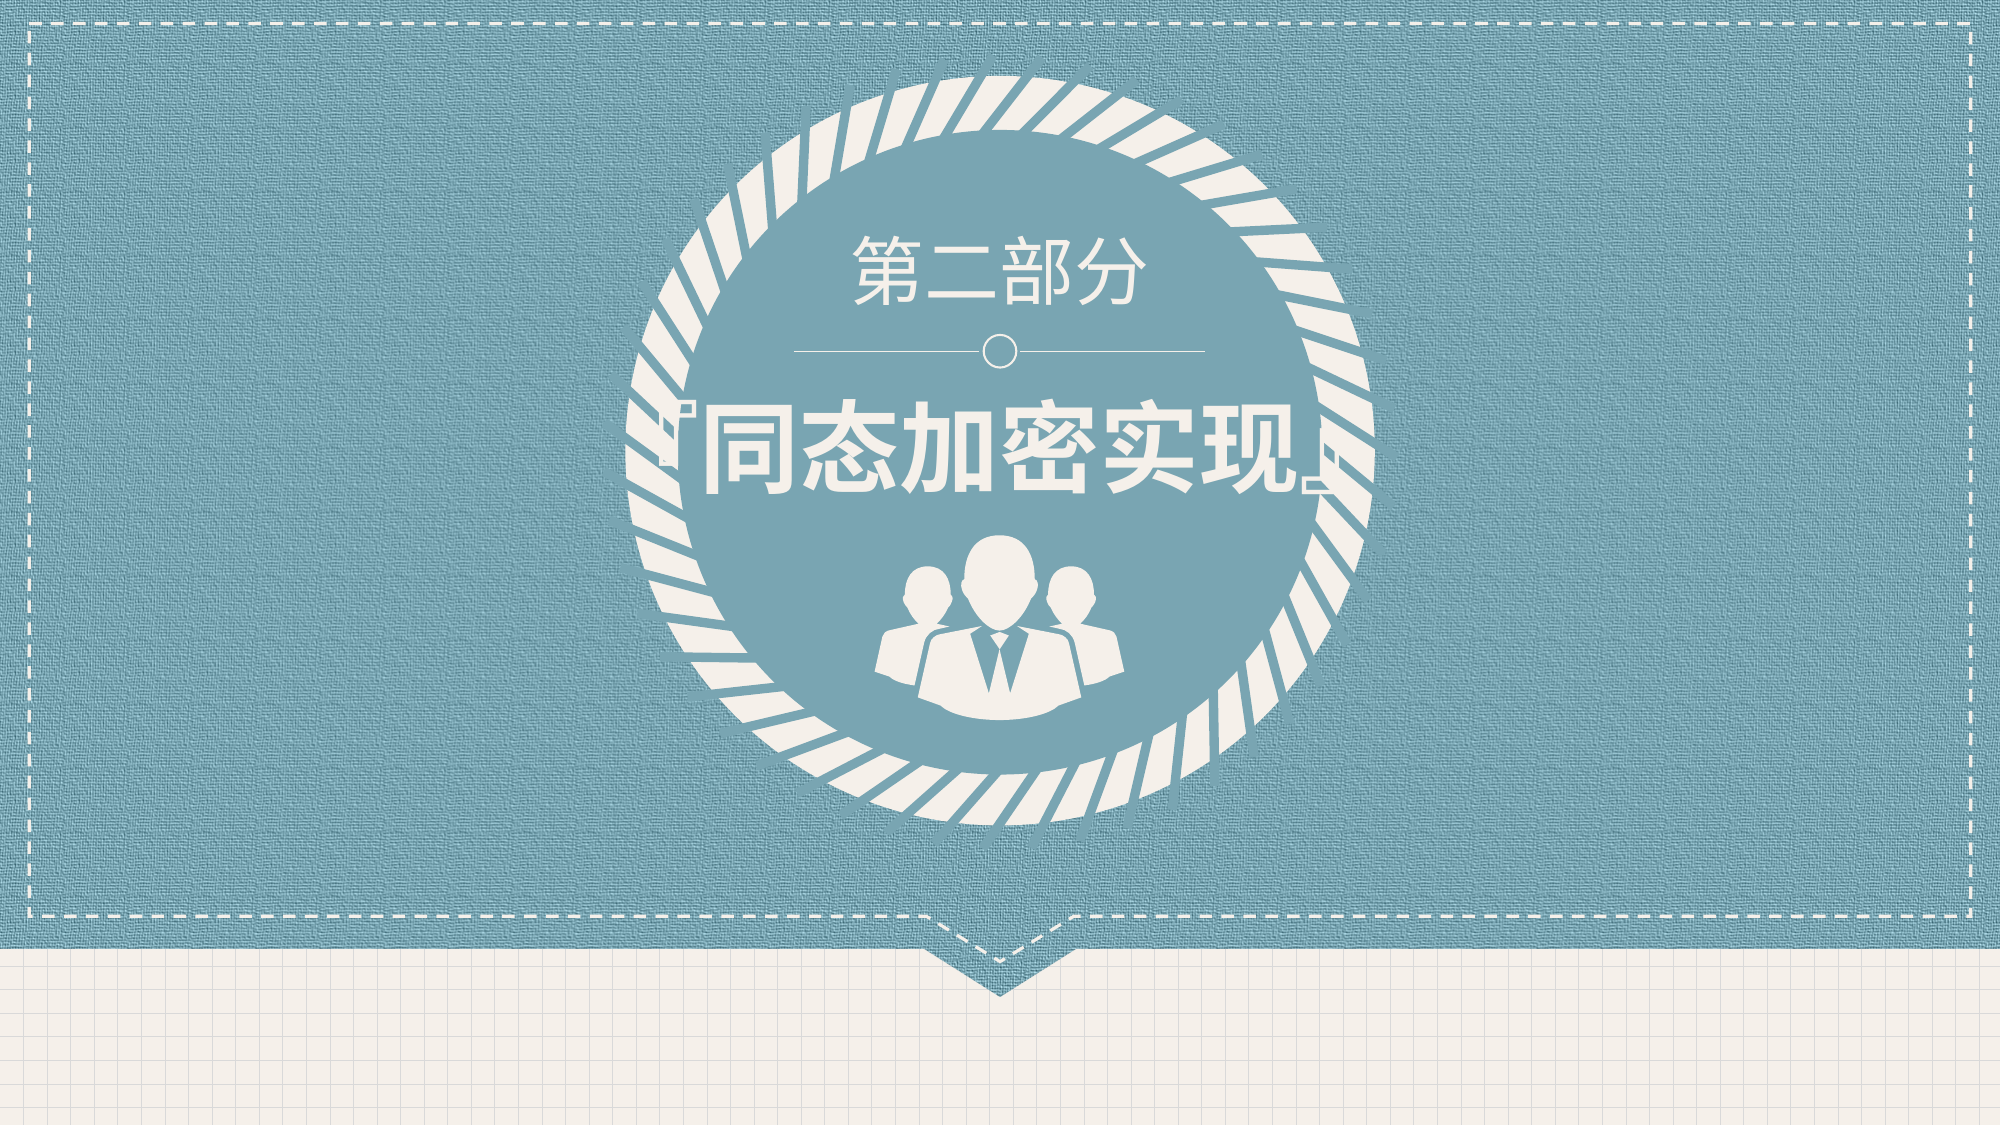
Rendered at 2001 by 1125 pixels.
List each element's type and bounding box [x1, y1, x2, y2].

text_box [580, 56, 1419, 848]
picture [0, 0, 2000, 998]
